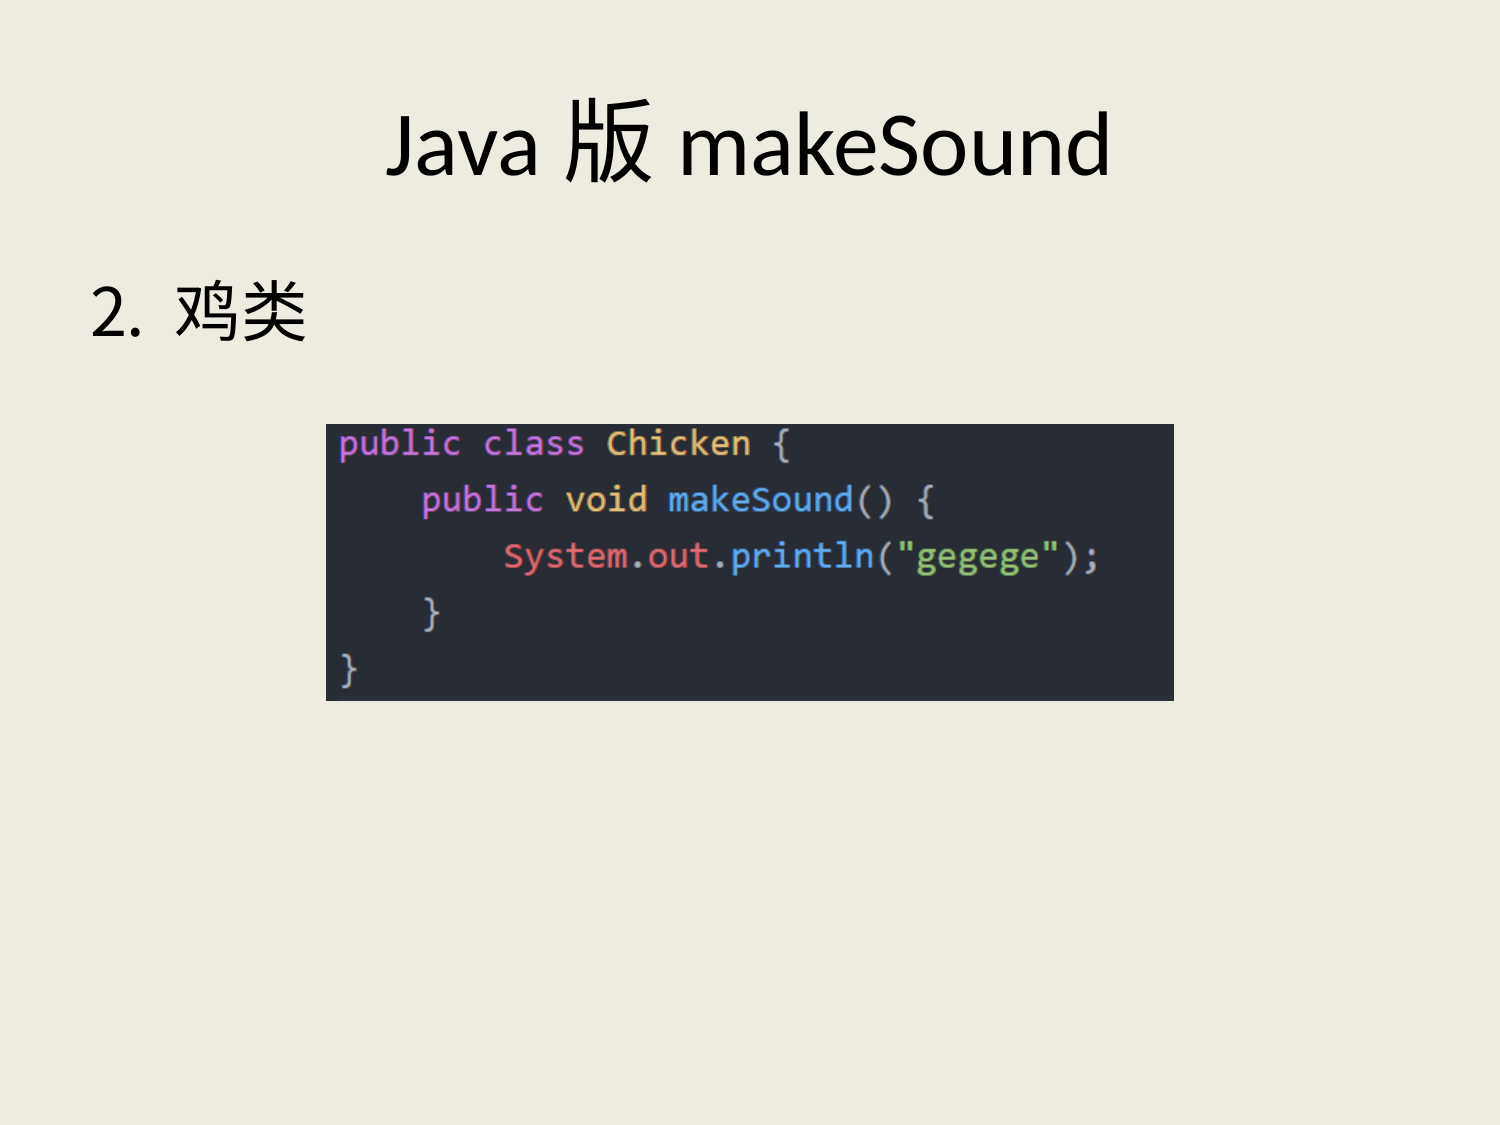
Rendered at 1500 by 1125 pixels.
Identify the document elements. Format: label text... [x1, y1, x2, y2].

picture [326, 423, 1174, 701]
list 鸡类 [75, 262, 1425, 1005]
title Java版makeSound [75, 45, 1425, 233]
